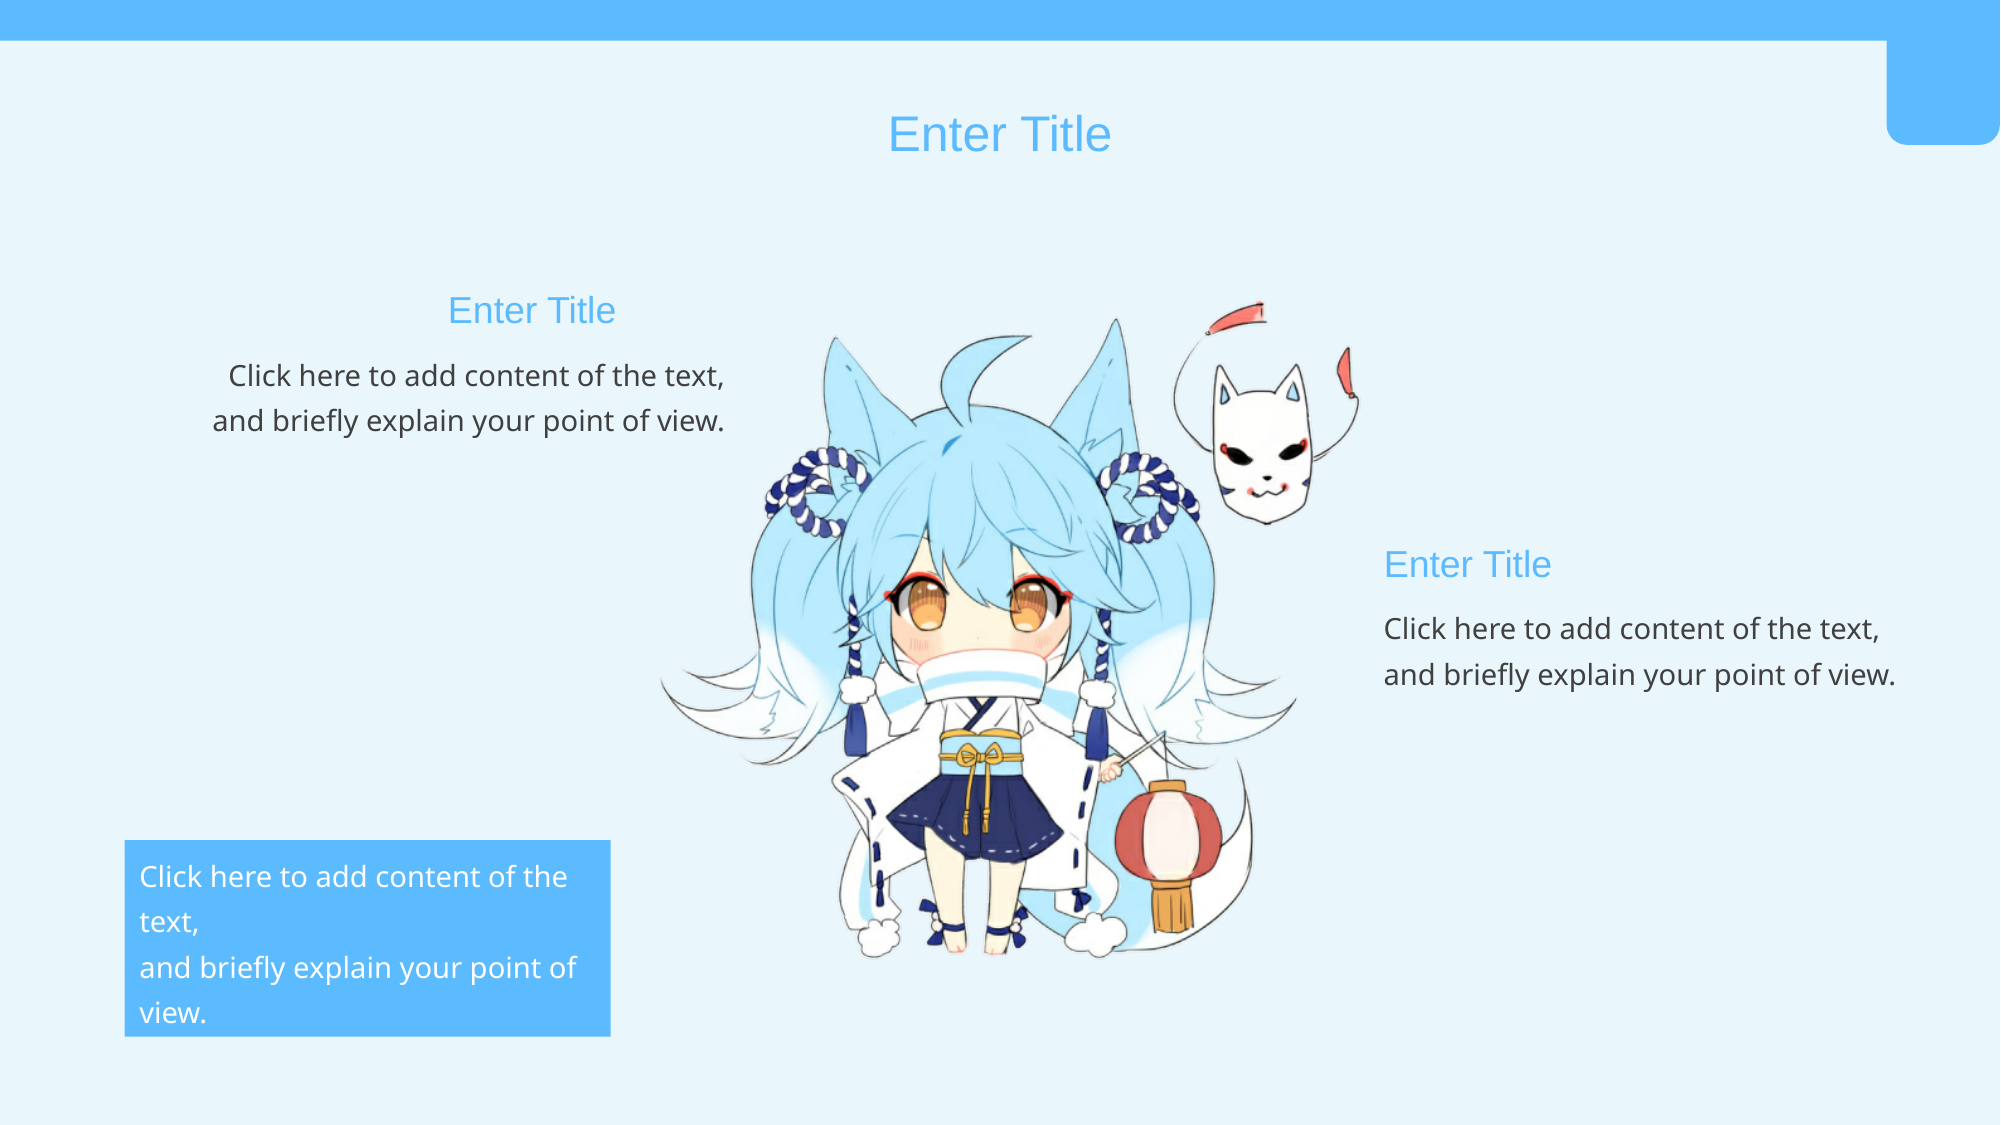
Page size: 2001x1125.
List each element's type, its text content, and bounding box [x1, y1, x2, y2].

text_box Click here to add content of the text, and briefly explain your point of view. [143, 339, 655, 445]
text_box [1885, 19, 2000, 146]
text_box Enter Title [293, 278, 655, 339]
text_box Click here to add content of the text, and briefly explain your point of view. [1421, 592, 1966, 699]
text_box Enter Title [725, 94, 1275, 169]
picture [655, 197, 1421, 1000]
text_box Enter Title [1421, 532, 1846, 592]
text_box Click here to add content of the text, and briefly explain your point of view. [124, 840, 611, 1037]
text_box [0, 42, 2000, 1125]
text_box [0, 0, 2000, 42]
